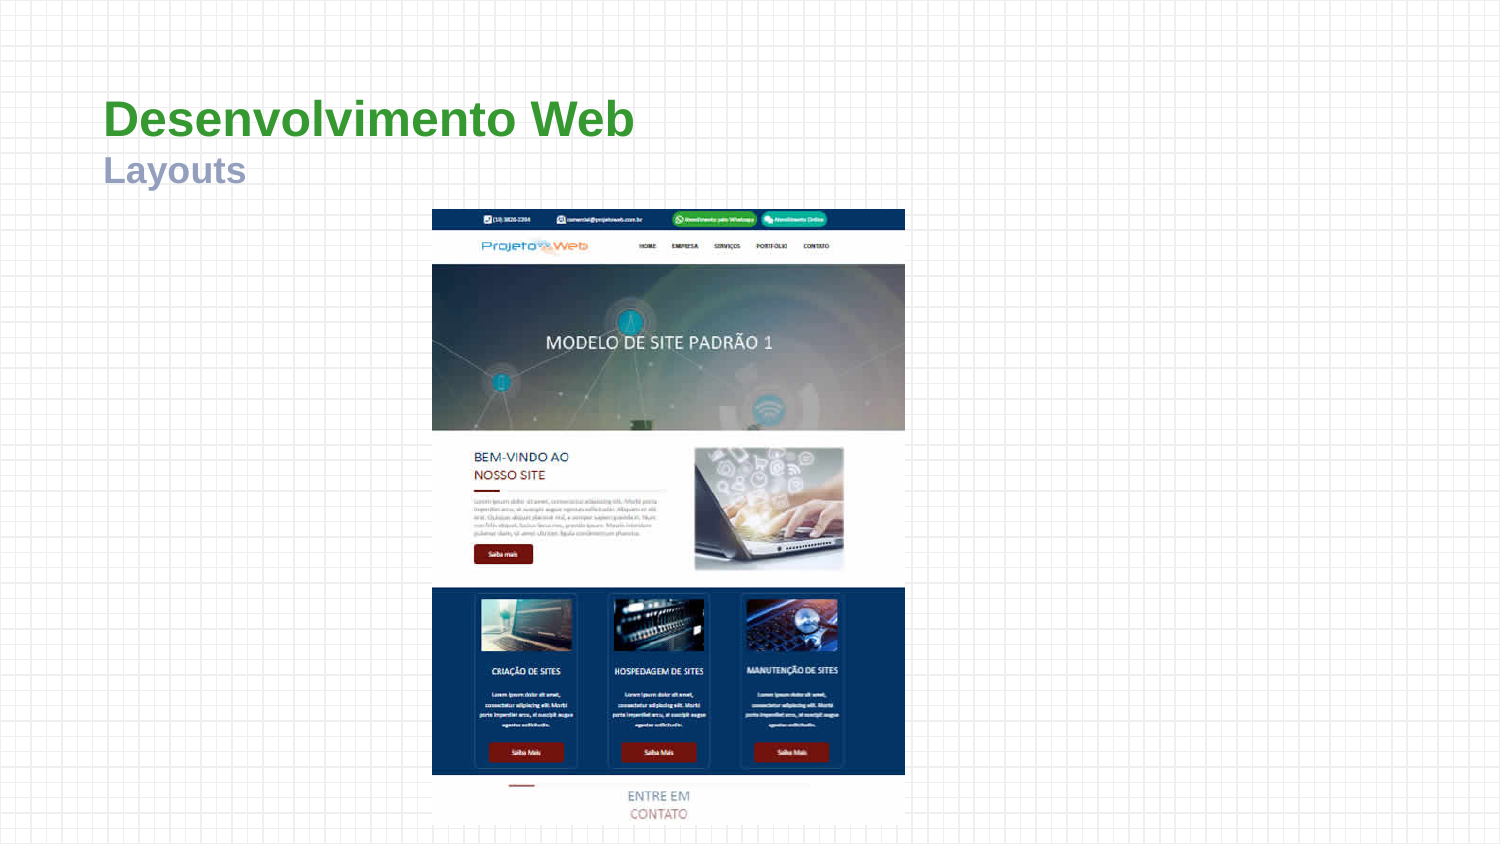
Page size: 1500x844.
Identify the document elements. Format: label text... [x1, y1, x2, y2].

picture [431, 208, 905, 825]
text_box Desenvolvimento Web Layouts [88, 79, 1248, 234]
